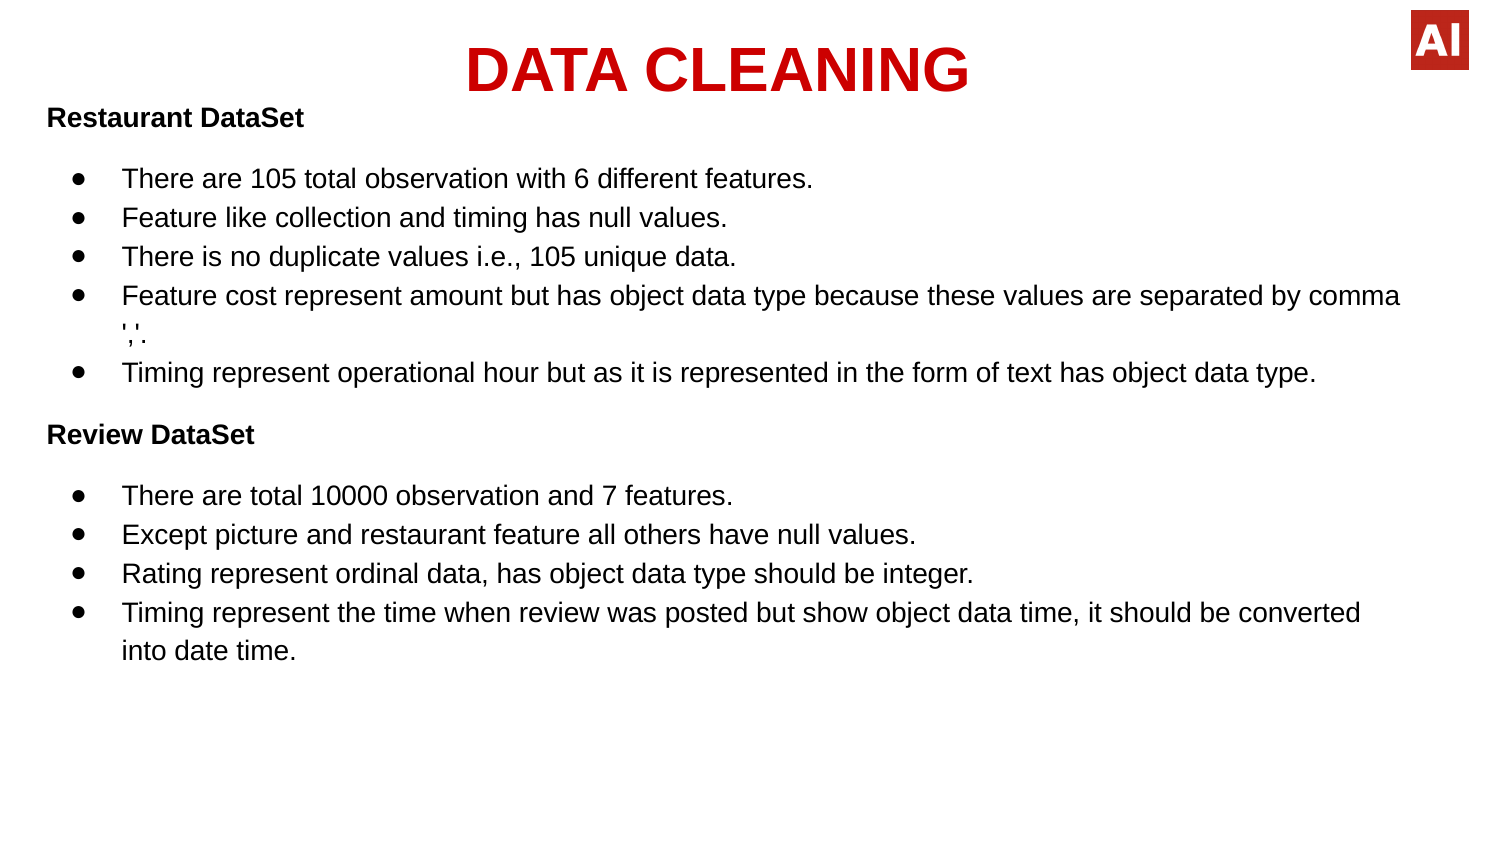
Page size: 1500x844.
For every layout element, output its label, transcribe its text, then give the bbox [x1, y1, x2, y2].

picture [1411, 10, 1469, 70]
text_box Restaurant DataSet There are 105 total observation with 6 different features. Feature like collection and timing has null values. There is no duplicate values i.e., 105 unique data. Feature cost represent amount but has object data type because these values are separated by comma ','. Timing represent operational hour but as it is represented in the form of text has object data type. Review DataSet There are total 10000 observation and 7 features. Except picture and restaurant feature all others have null values. Rating represent ordinal data, has object data type should be integer. Timing represent the time when review was posted but show object data time, it should be converted into date time. [31, 79, 1425, 844]
text_box DATA CLEANING [249, 13, 1187, 119]
